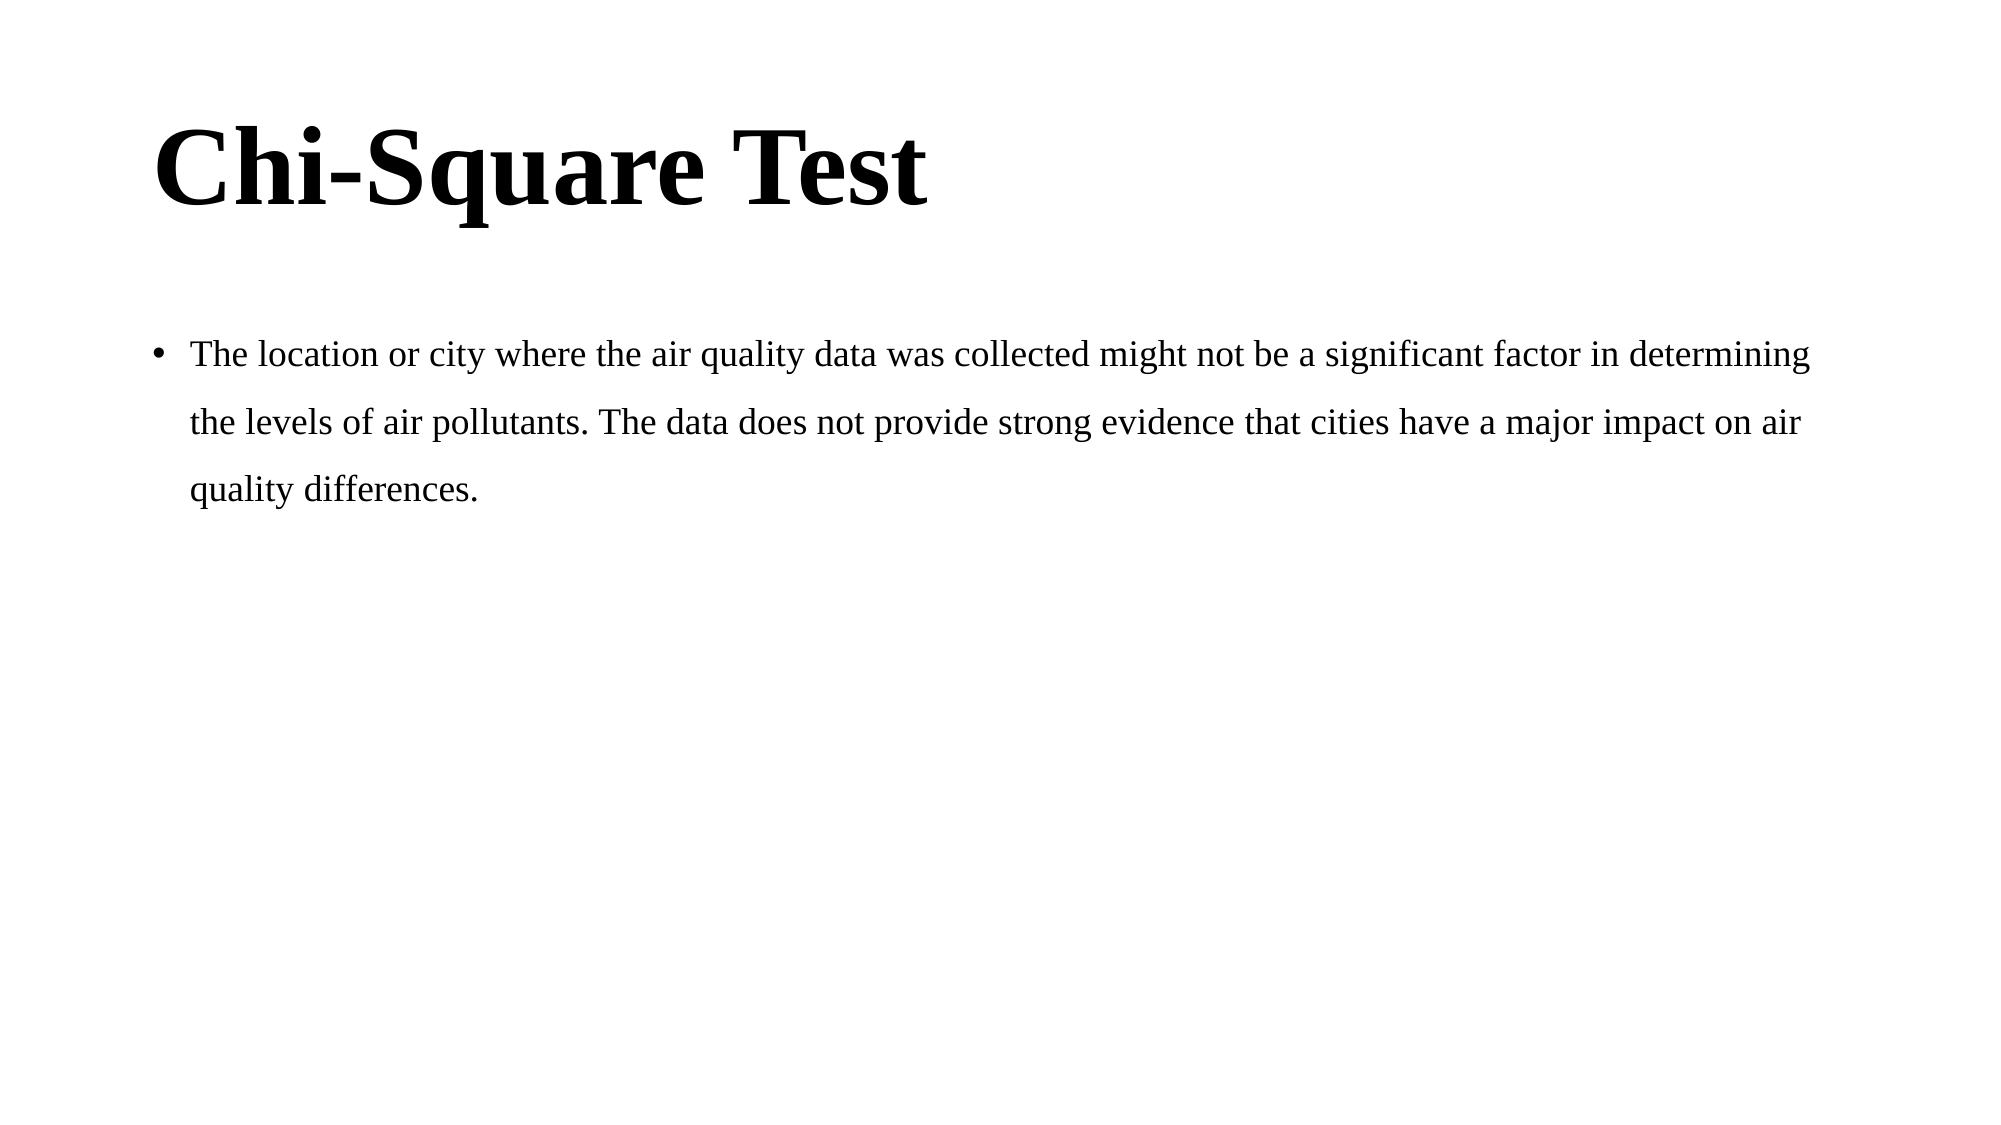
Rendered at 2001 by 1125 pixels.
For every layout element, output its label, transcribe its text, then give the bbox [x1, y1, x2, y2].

title Chi-Square Test [137, 59, 1863, 278]
list The location or city where the air quality data was collected might not be a significant factor in determining the levels of air pollutants. The data does not provide strong evidence that cities have a major impact on air quality differences. [137, 299, 1863, 1014]
